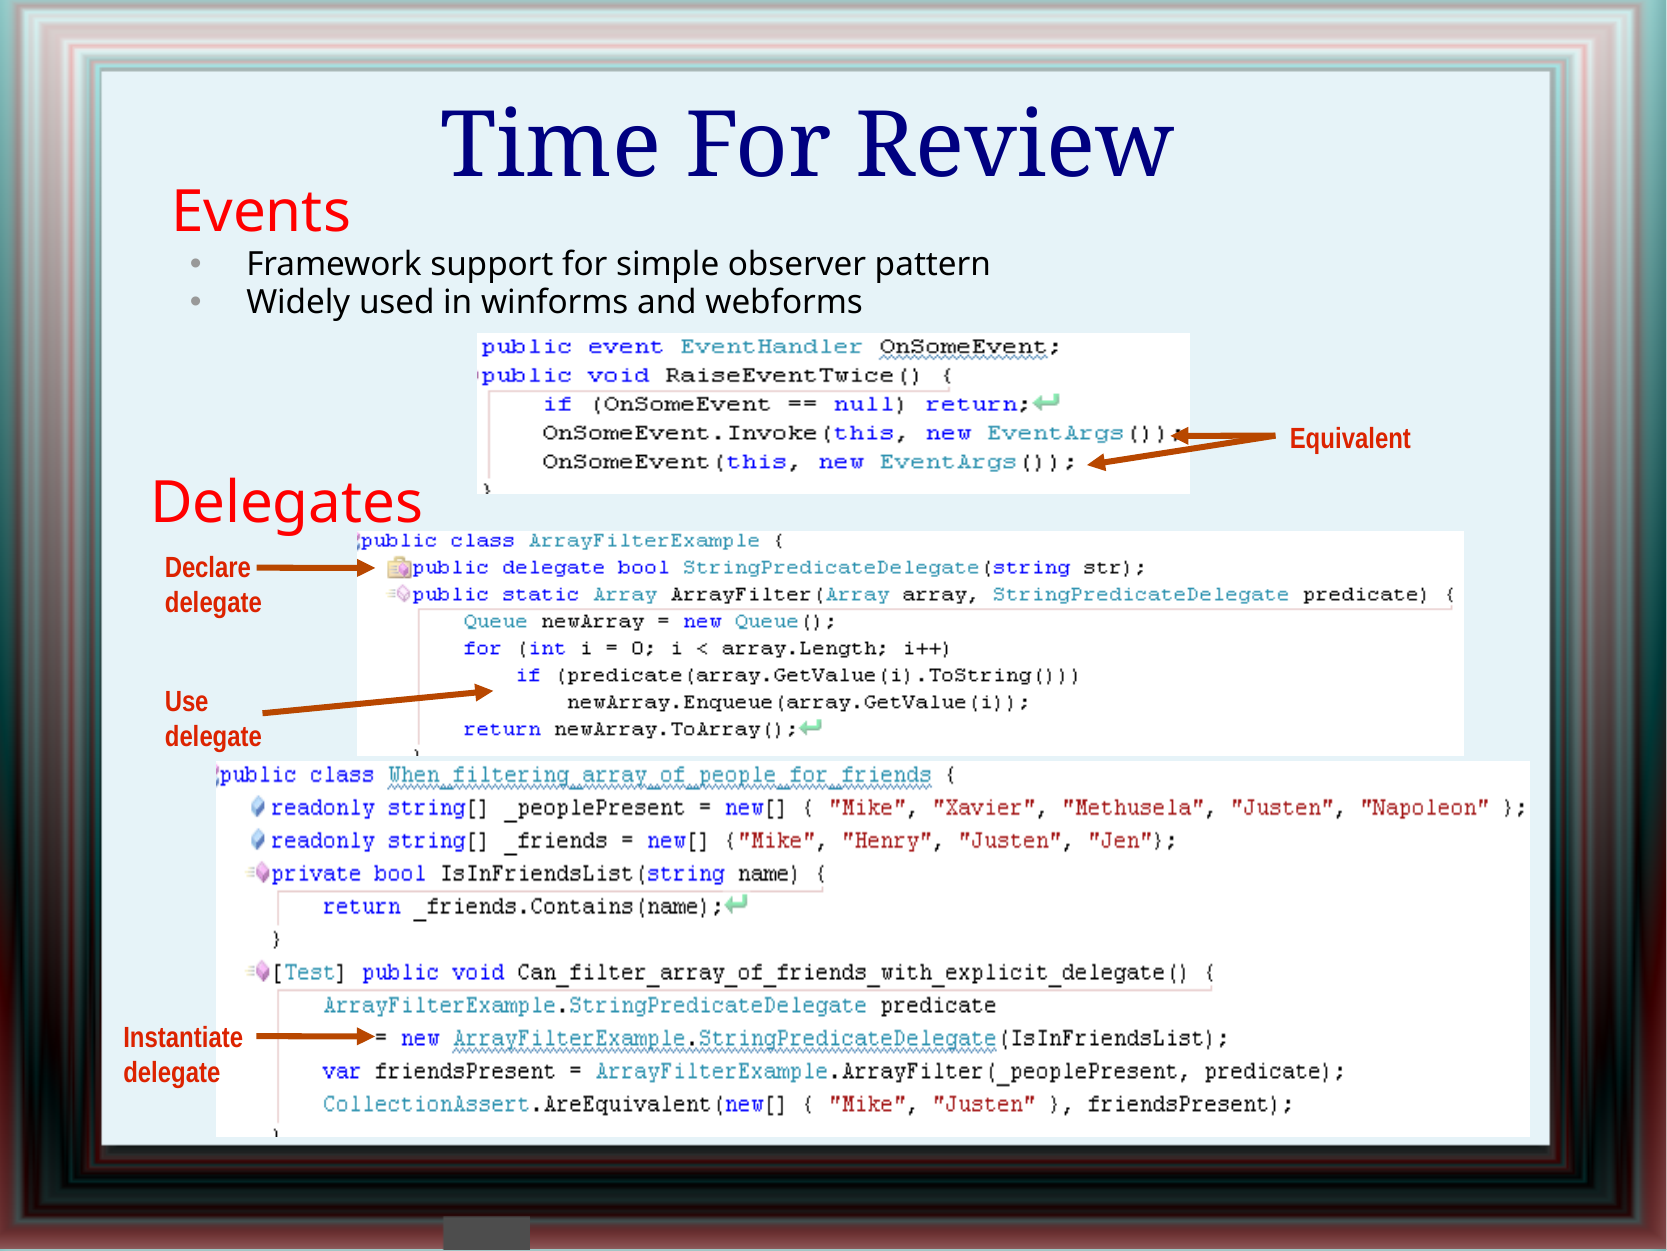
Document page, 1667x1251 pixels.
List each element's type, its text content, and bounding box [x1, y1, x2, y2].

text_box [149, 540, 376, 626]
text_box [149, 674, 494, 760]
text_box Events Framework support for simple observer pattern Widely used in winforms and webforms [171, 178, 1588, 359]
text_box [108, 1010, 375, 1096]
text_box Delegates [150, 469, 1588, 537]
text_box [1086, 412, 1463, 498]
picture [0, 0, 1667, 1251]
text_box Time For Review [274, 93, 1342, 178]
